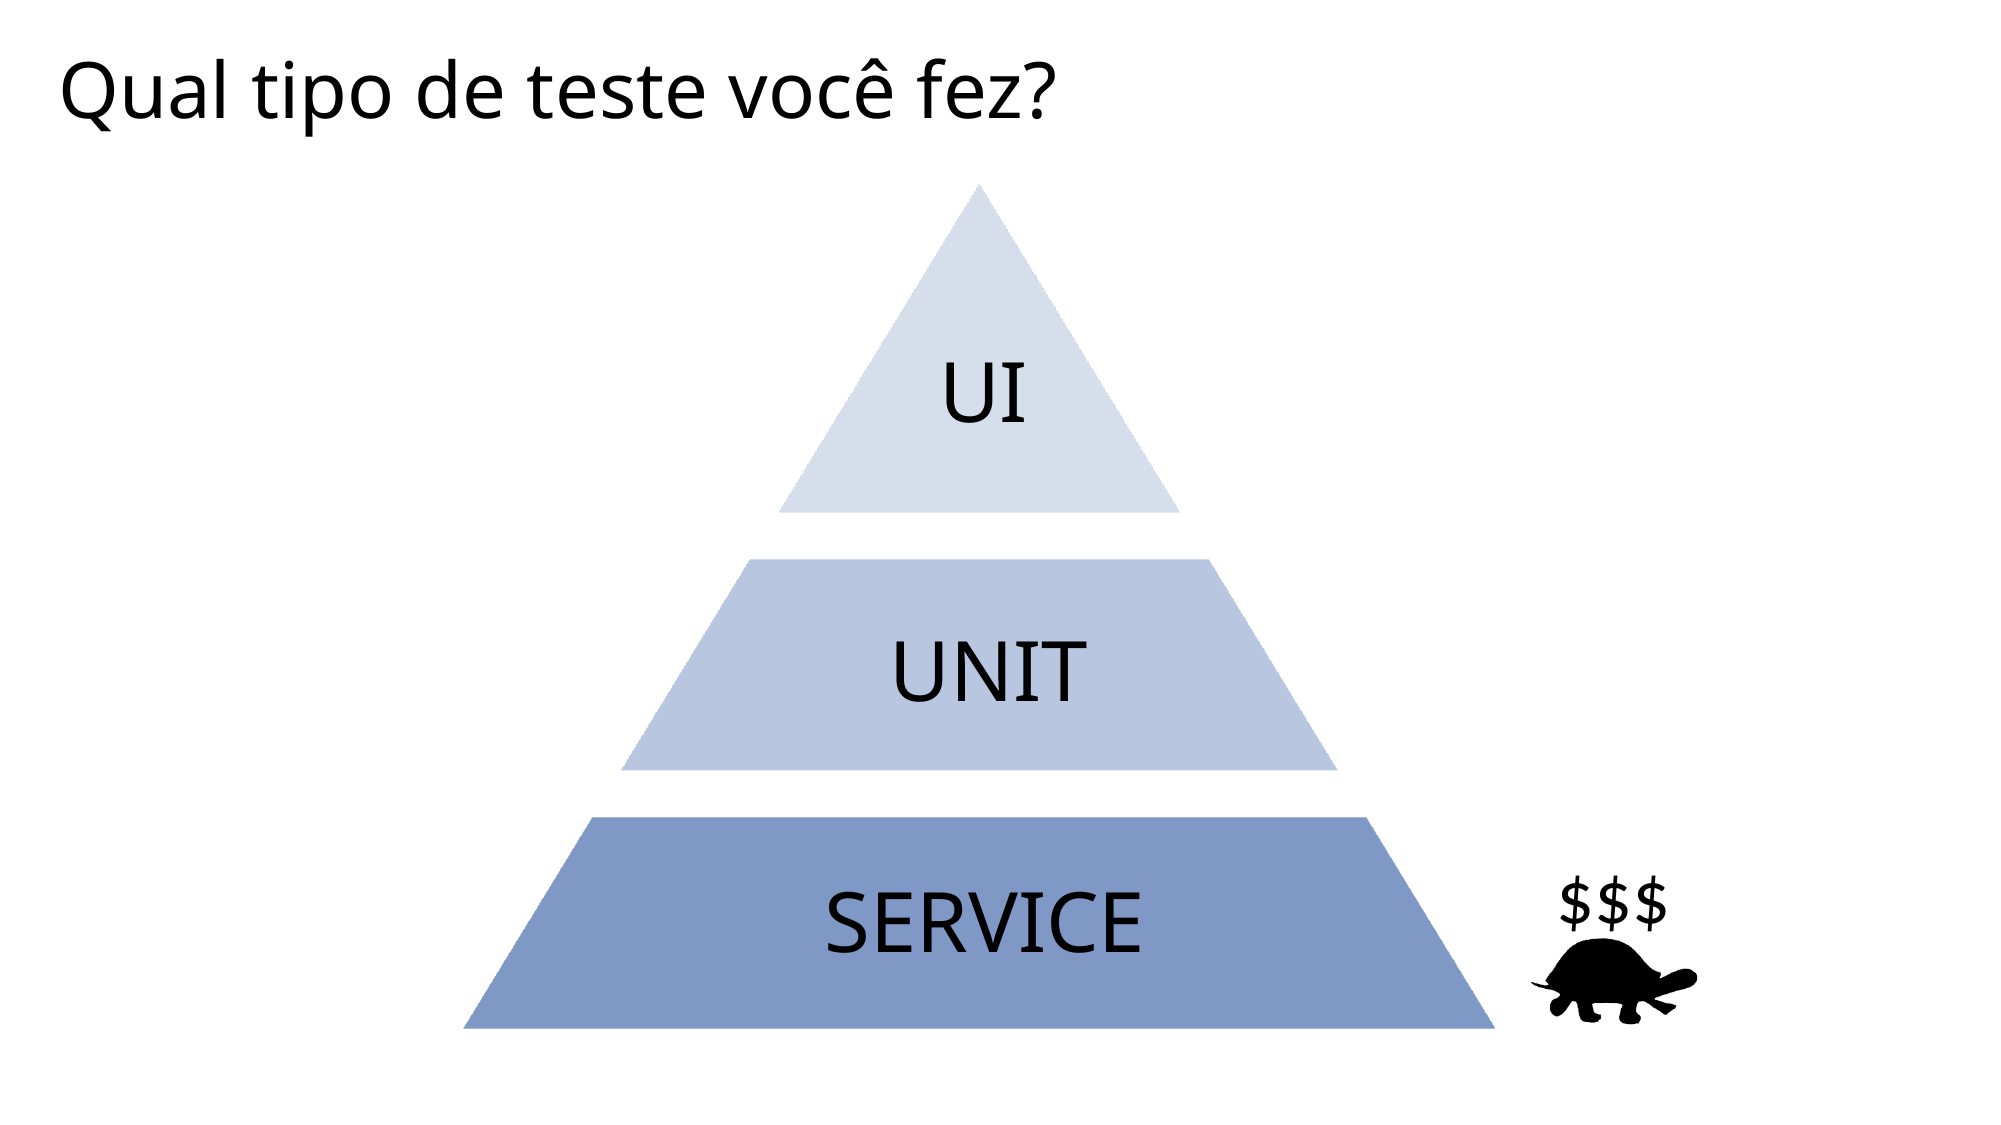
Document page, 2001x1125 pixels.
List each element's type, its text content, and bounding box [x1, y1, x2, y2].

picture [416, 43, 1709, 1125]
title Qual tipo de teste você fez? [43, 35, 1122, 152]
text_box $$$ [1542, 840, 1686, 926]
